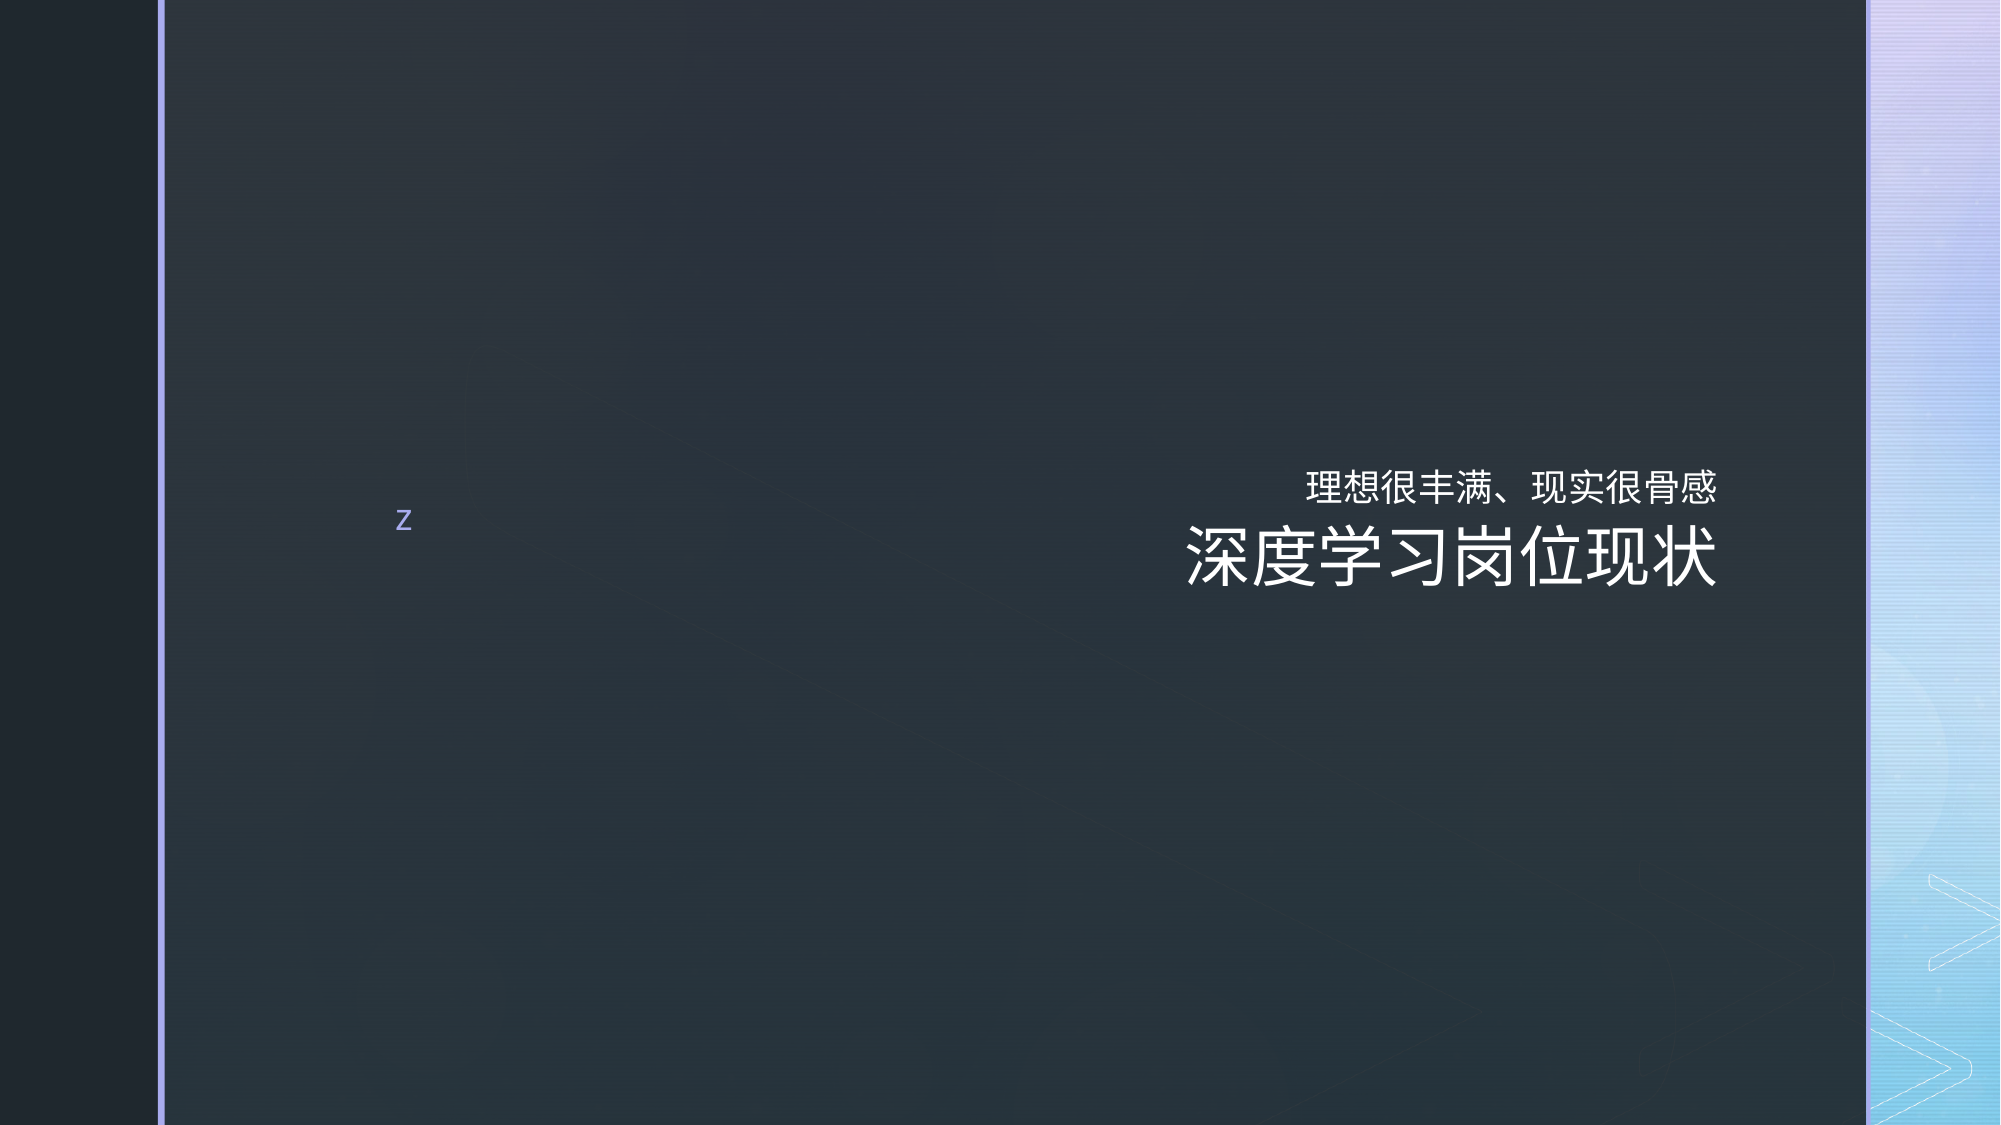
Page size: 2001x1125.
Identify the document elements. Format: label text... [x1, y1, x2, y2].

list 理想很丰满、现实很骨感 [455, 372, 1734, 517]
title 深度学习岗位现状 [428, 516, 1734, 750]
picture [1871, 0, 2001, 1125]
